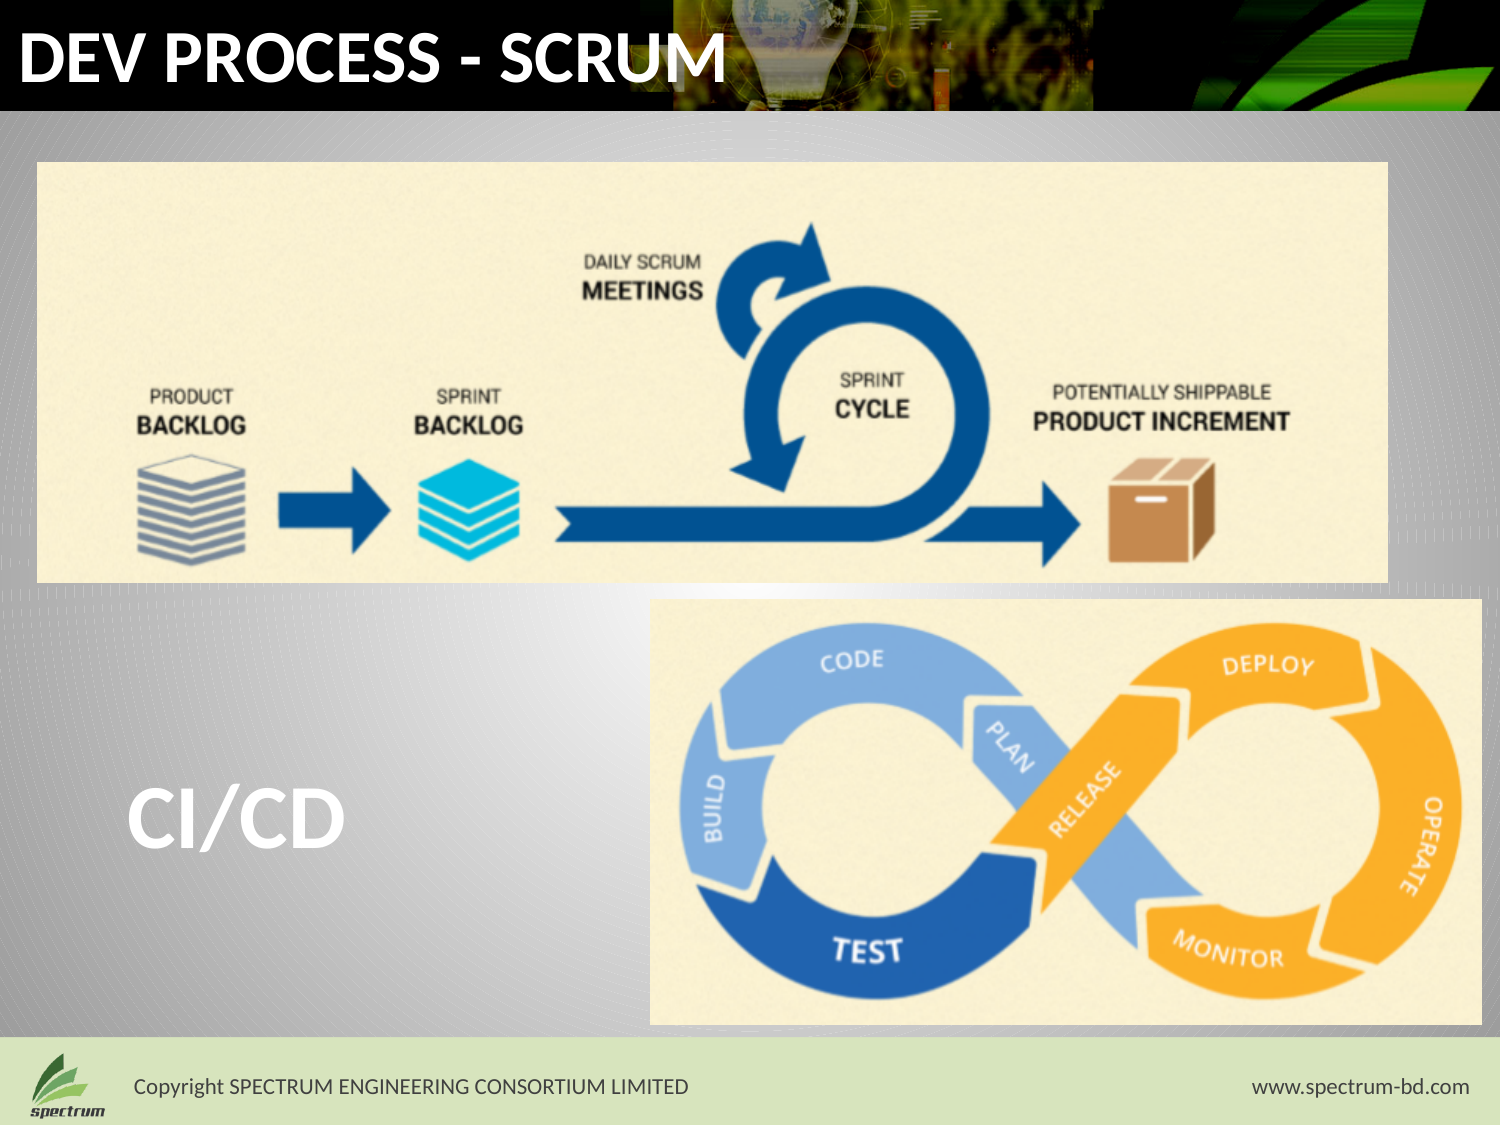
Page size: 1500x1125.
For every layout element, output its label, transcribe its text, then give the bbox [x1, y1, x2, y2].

picture [24, 1049, 110, 1125]
text_box DEV PROCESS - SCRUM [4, 0, 745, 105]
picture [649, 599, 1482, 1026]
picture [37, 162, 1388, 584]
text_box CI/CD [112, 749, 563, 875]
